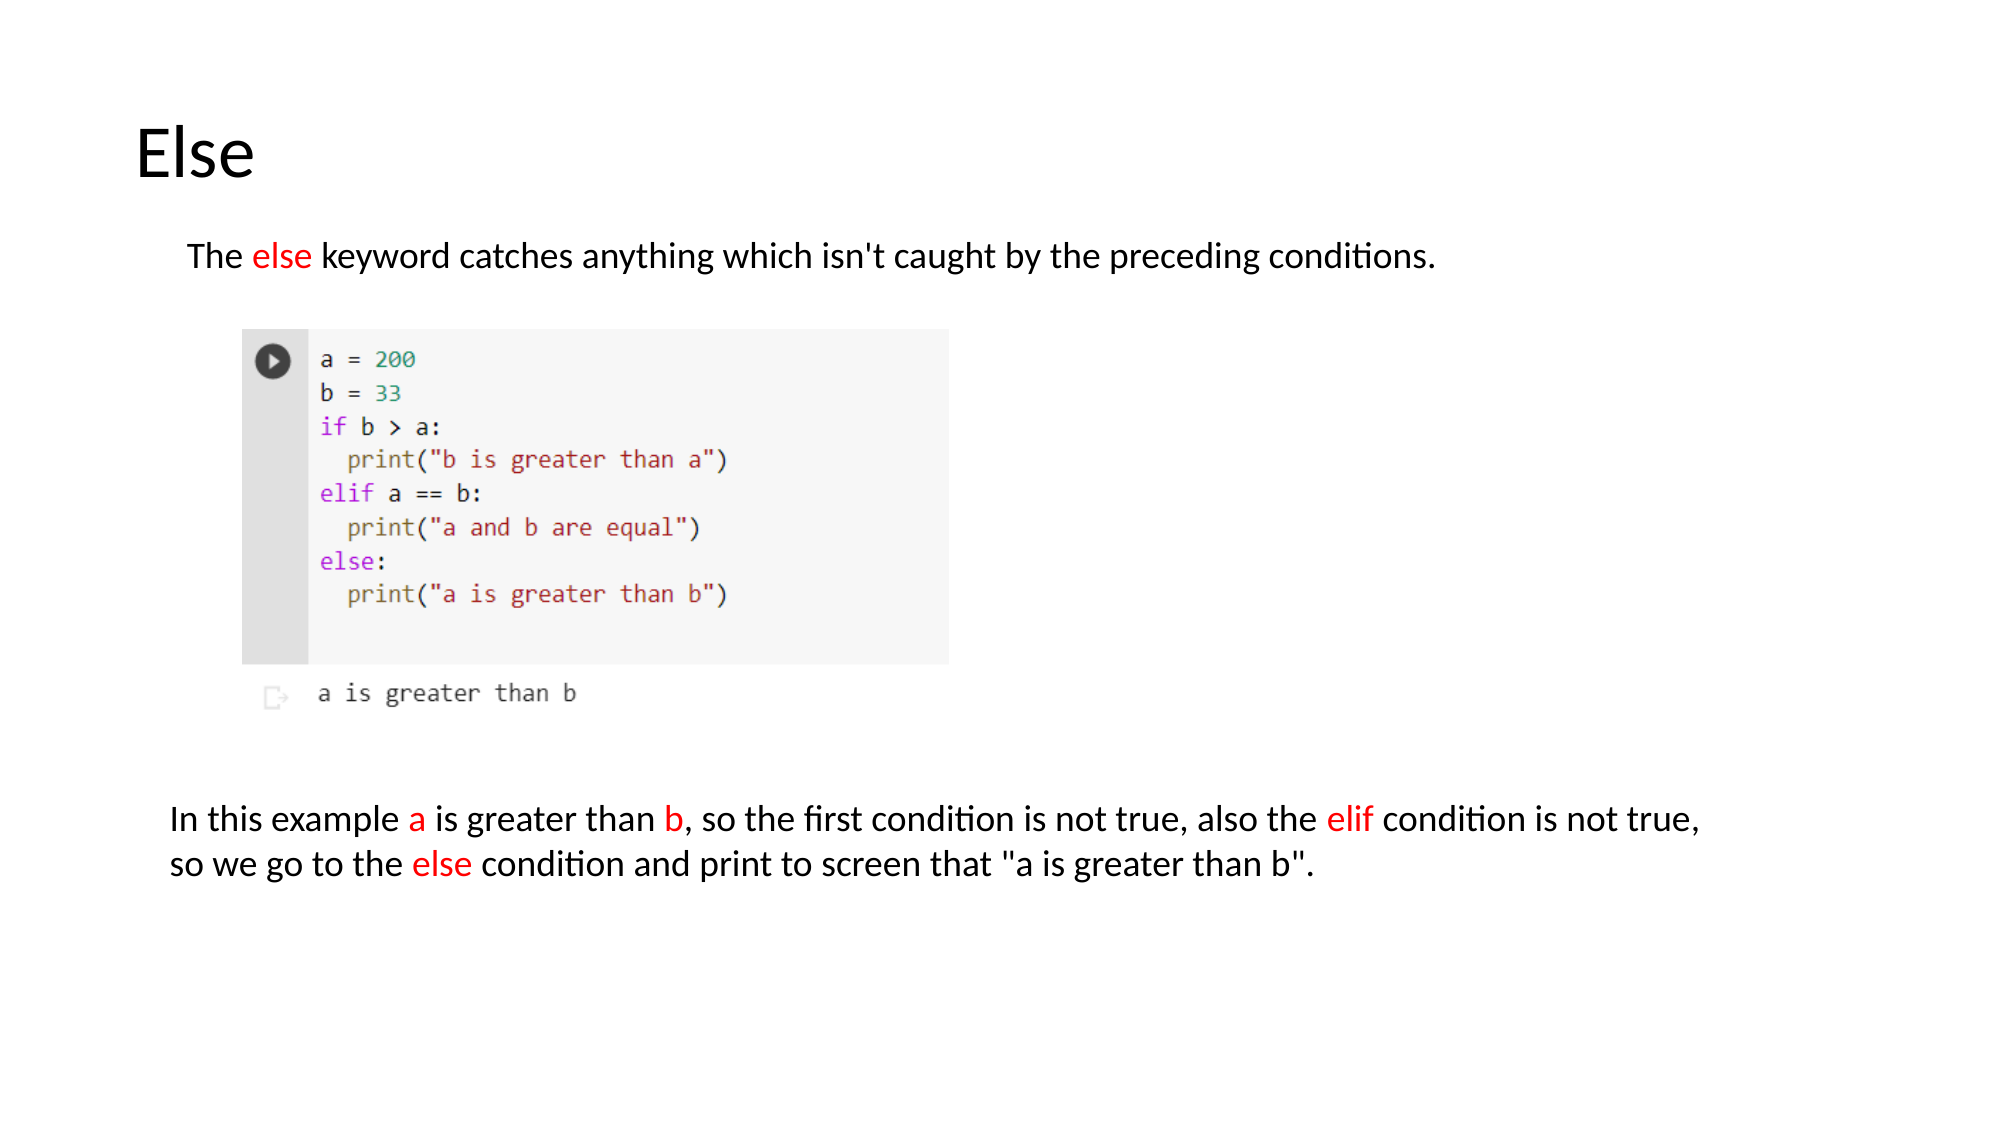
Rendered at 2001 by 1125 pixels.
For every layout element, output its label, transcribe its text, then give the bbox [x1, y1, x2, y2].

text_box The else keyword catches anything which isn't caught by the preceding conditions. [172, 223, 1725, 284]
text_box Else [120, 95, 271, 201]
text_box In this example a is greater than b, so the first condition is not true, also the elif condition is not true, so we go to the else condition and print to screen that "a is greater than b". [154, 786, 1738, 892]
picture [242, 329, 949, 717]
